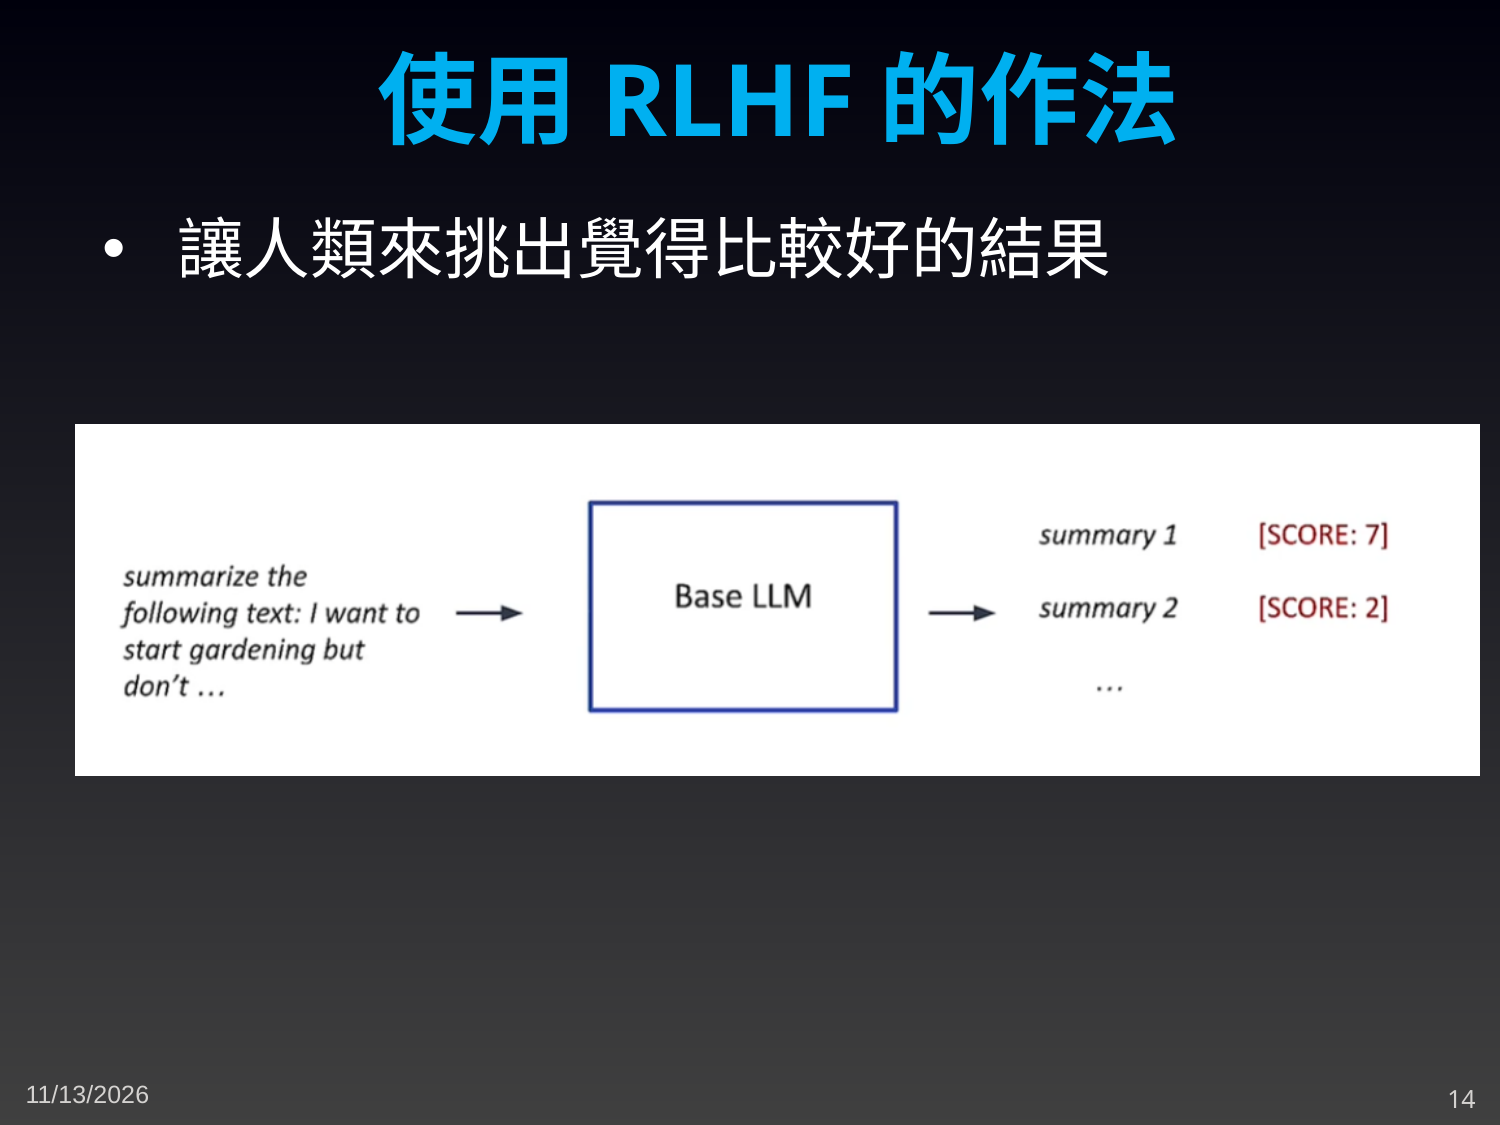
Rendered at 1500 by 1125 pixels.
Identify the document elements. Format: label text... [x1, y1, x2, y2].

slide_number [10, 1075, 411, 1117]
picture [74, 424, 1480, 776]
text_box 使用RLHF的作法 [362, 8, 1438, 172]
slide_number 14 [1340, 1075, 1491, 1117]
text_box 讓人類來挑出覺得比較好的結果 [87, 199, 1438, 295]
